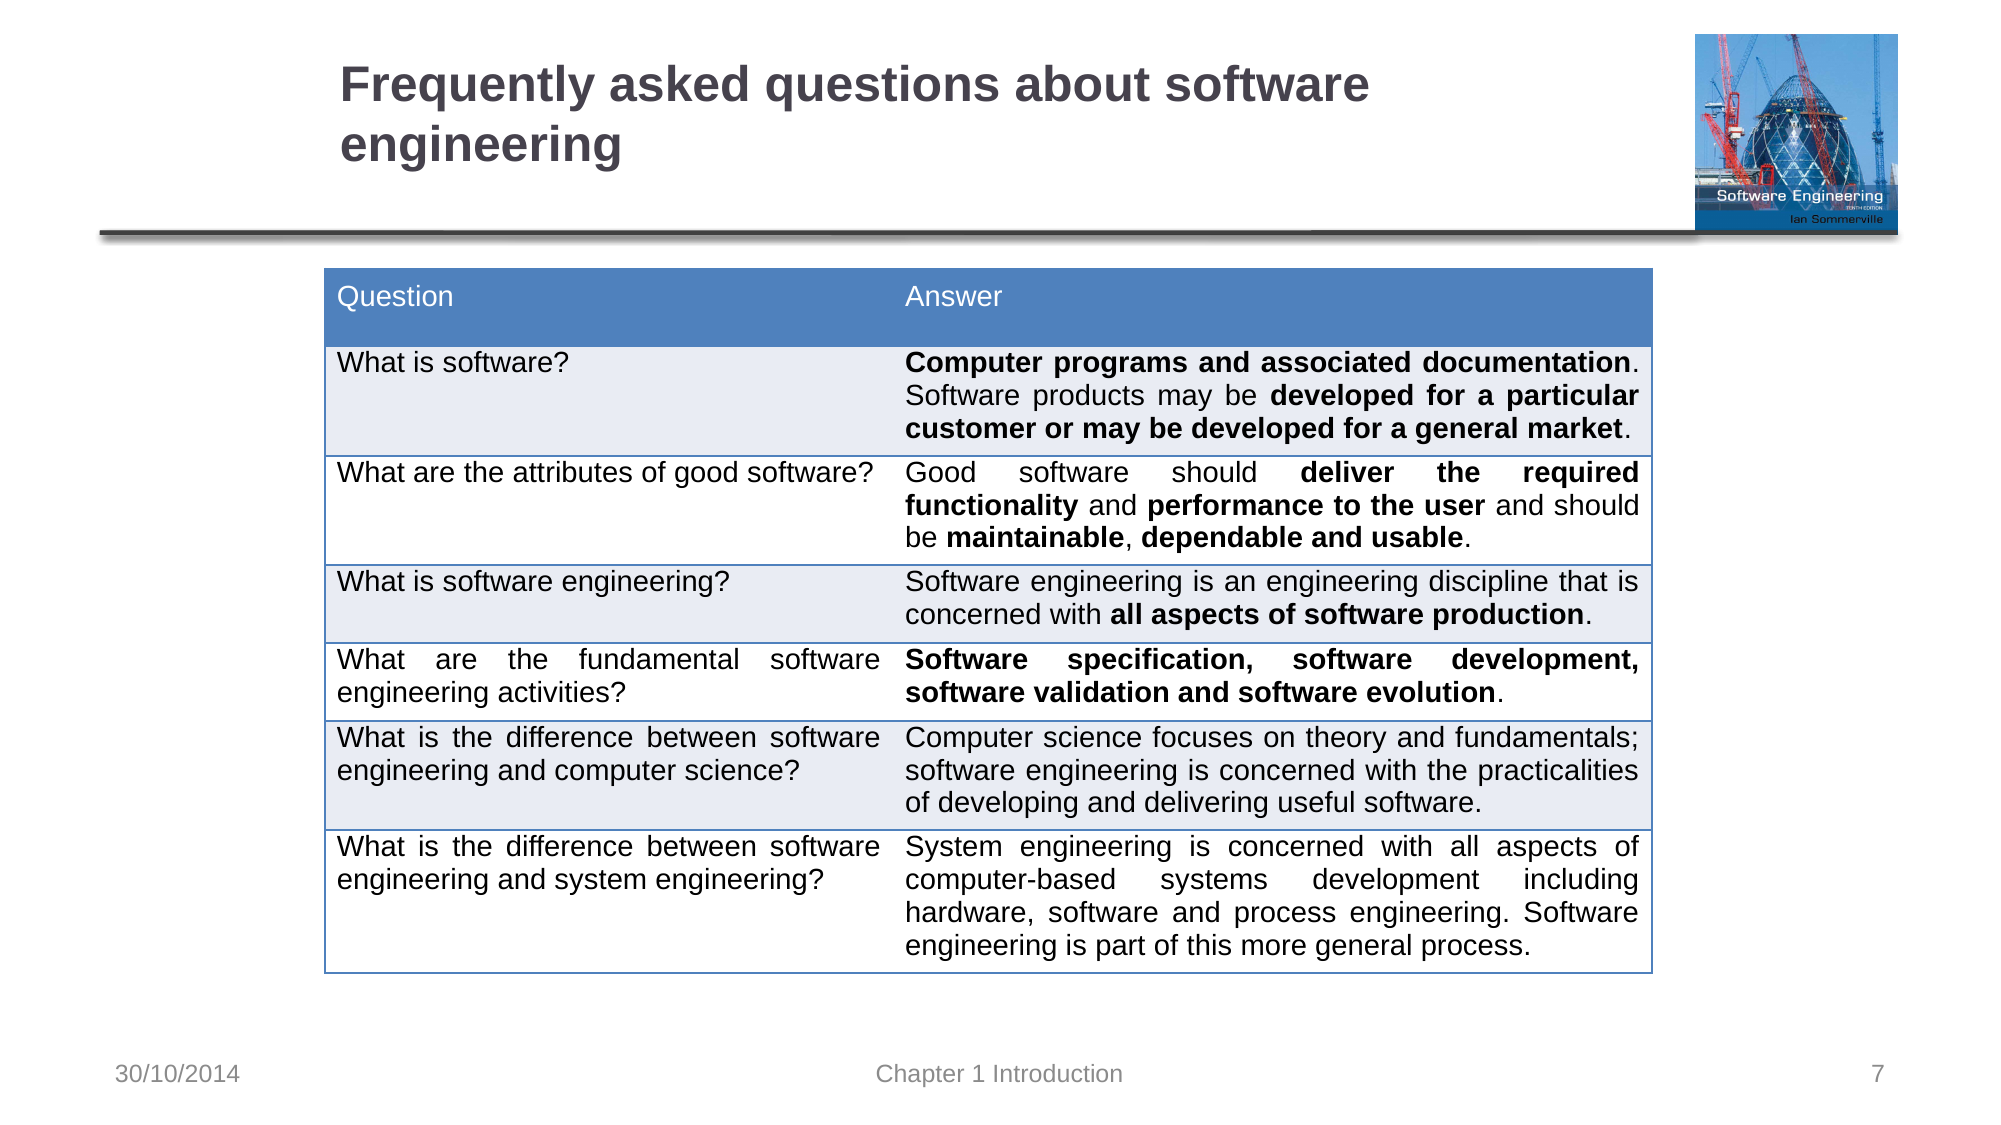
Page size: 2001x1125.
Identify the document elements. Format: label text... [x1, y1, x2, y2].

title Frequently asked questions about software engineering [324, 44, 1587, 239]
table_cell What are the attributes of good software? [326, 457, 893, 564]
slide_number 7 [1433, 1042, 1900, 1103]
table_cell What is software? [326, 347, 893, 455]
table_cell What is the difference between software engineering and computer science? [326, 722, 893, 829]
table_cell Computer programs and associated documentation. Software products may be developed for a particular customer or may be developed for a general market. [893, 347, 1651, 455]
table_cell System engineering is concerned with all aspects of computer-based systems development including hardware, software and process engineering. Software engineering is part of this more general process. [893, 831, 1651, 972]
table_header Answer [893, 269, 1651, 345]
table_cell What are the fundamental software engineering activities? [326, 644, 893, 720]
table_header Question [326, 269, 893, 345]
table_cell Software specification, software development, software validation and software evolution. [893, 644, 1651, 720]
table_cell Computer science focuses on theory and fundamentals; software engineering is concerned with the practicalities of developing and delivering useful software. [893, 722, 1651, 829]
table_cell Good software should deliver the required functionality and performance to the user and should be maintainable, dependable and usable. [893, 457, 1651, 564]
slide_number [99, 1042, 567, 1103]
footer Chapter 1 Introduction [683, 1042, 1317, 1103]
picture [1695, 34, 1898, 230]
table_cell Software engineering is an engineering discipline that is concerned with all aspects of software production. [893, 566, 1651, 642]
table_cell What is the difference between software engineering and system engineering? [326, 831, 893, 972]
table_cell What is software engineering? [326, 566, 893, 642]
